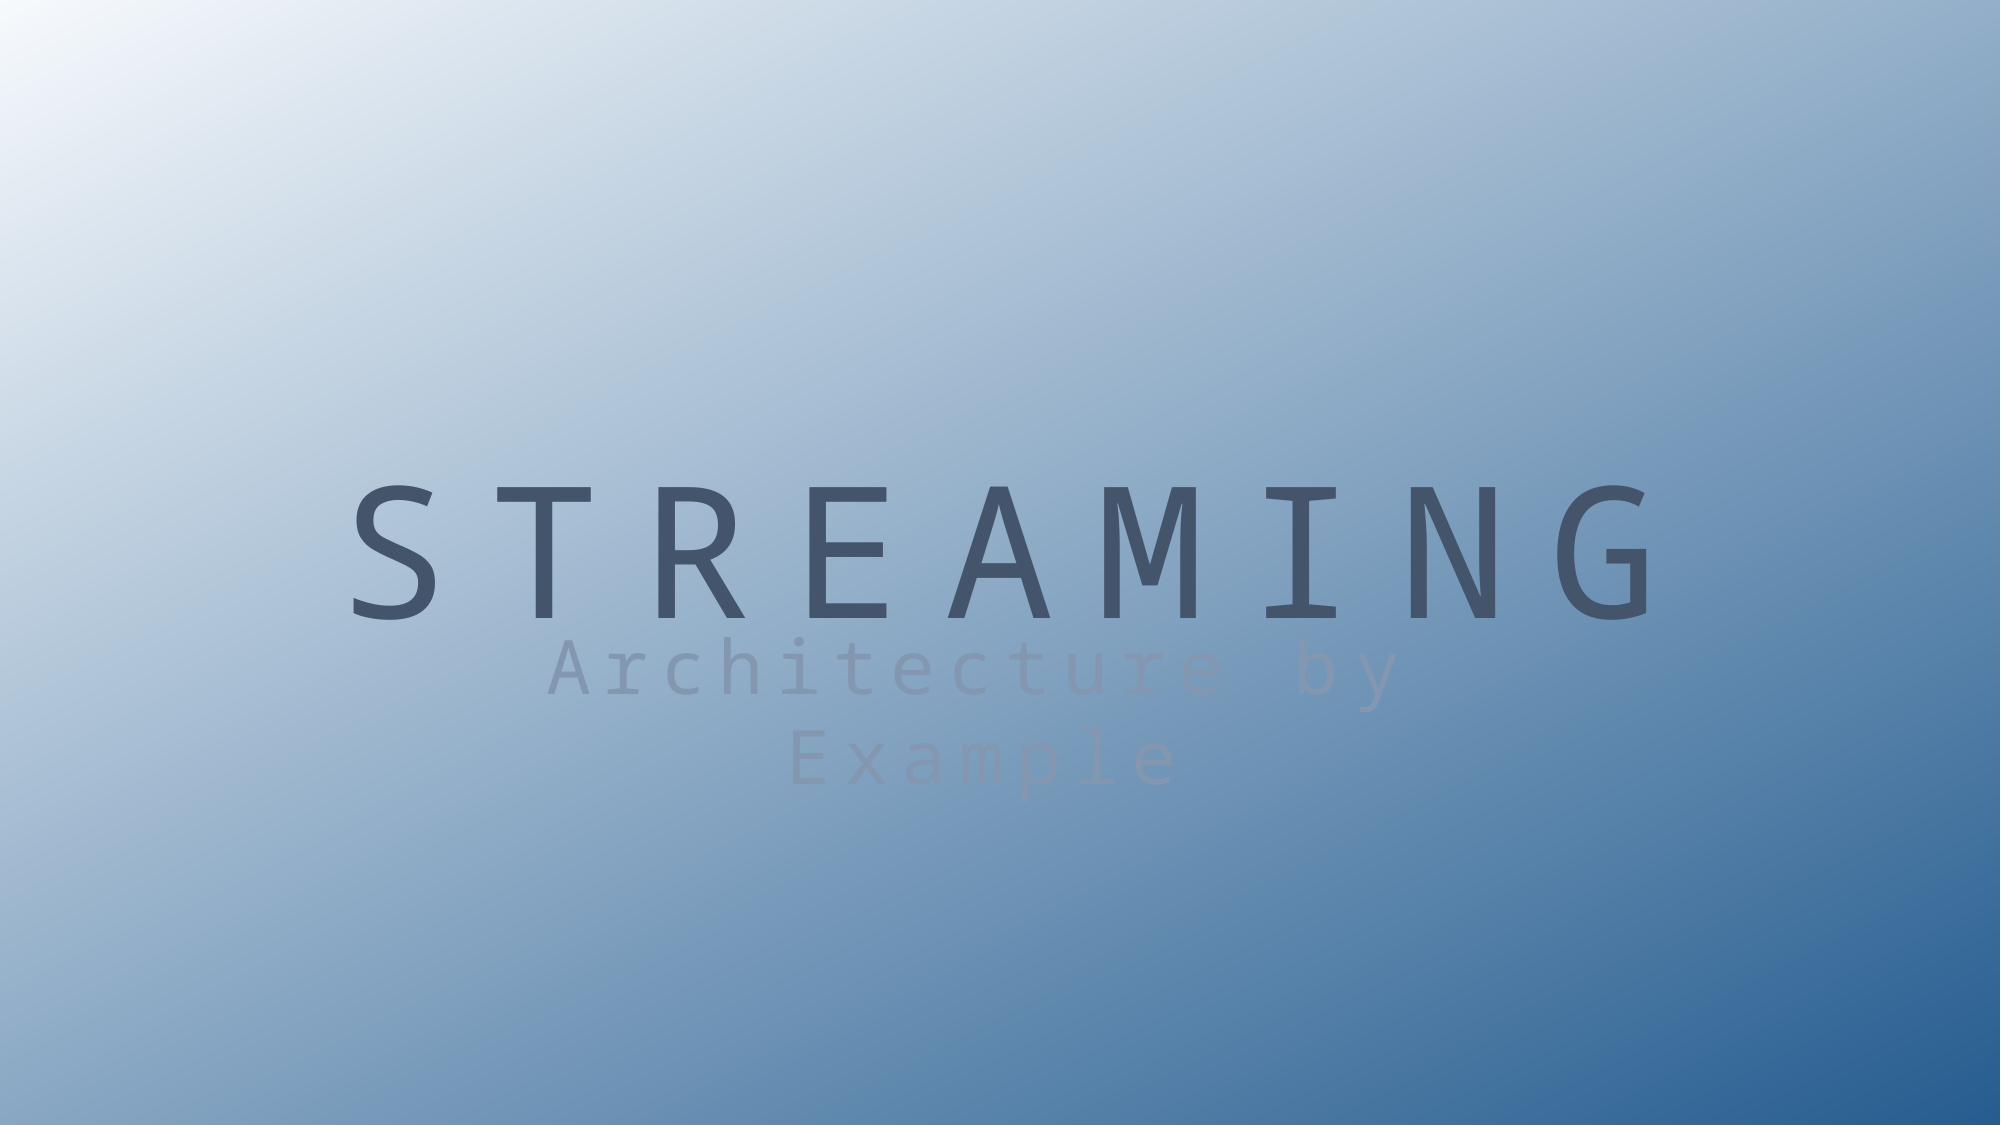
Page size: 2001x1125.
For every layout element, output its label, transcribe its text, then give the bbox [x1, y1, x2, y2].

text_box STREAMING [0, 428, 2000, 663]
text_box Architecture by Example [327, 663, 1636, 808]
